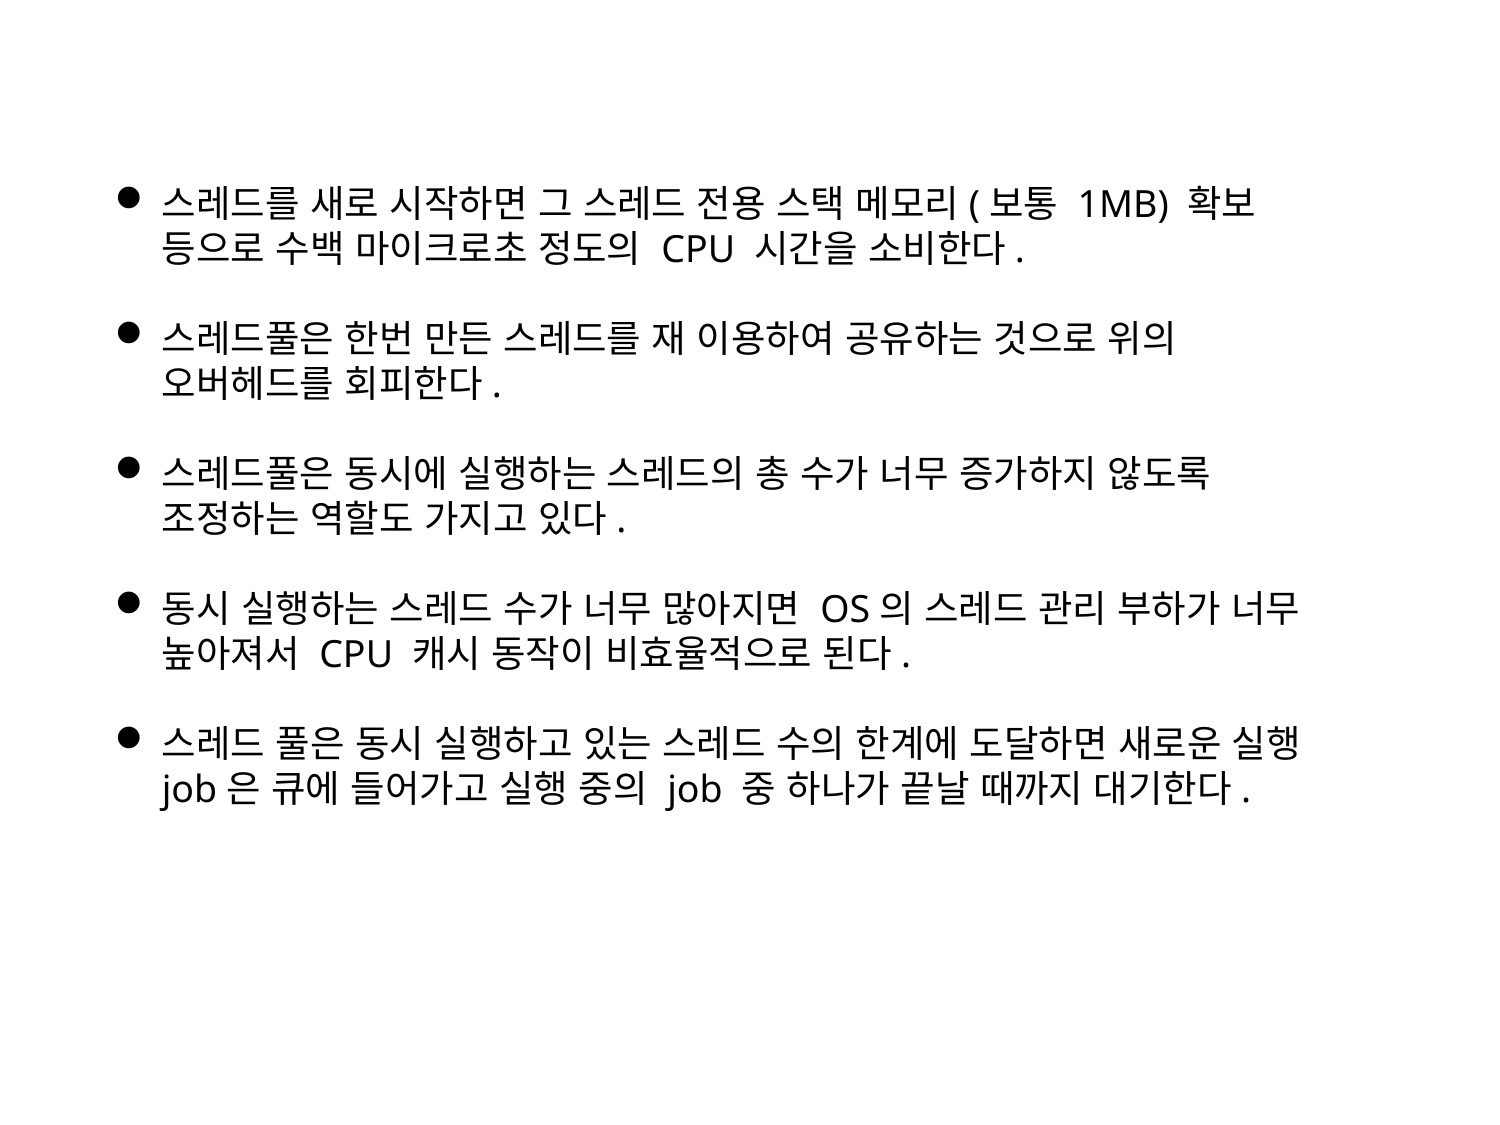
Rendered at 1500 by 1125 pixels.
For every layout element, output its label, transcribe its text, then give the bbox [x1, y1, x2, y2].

text_box 스레드를 새로 시작하면 그 스레드 전용 스택 메모리(보통 1MB) 확보 등으로 수백 마이크로초 정도의 CPU 시간을 소비한다. 스레드풀은 한번 만든 스레드를 재 이용하여 공유하는 것으로 위의 오버헤드를 회피한다. 스레드풀은 동시에 실행하는 스레드의 총 수가 너무 증가하지 않도록 조정하는 역할도 가지고 있다. 동시 실행하는 스레드 수가 너무 많아지면 OS의 스레드 관리 부하가 너무 높아져서 CPU 캐시 동작이 비효율적으로 된다. 스레드 풀은 동시 실행하고 있는 스레드 수의 한계에 도달하면 새로운 실행 job은 큐에 들어가고 실행 중의 job 중 하나가 끝날 때까지 대기한다. [100, 172, 1341, 908]
